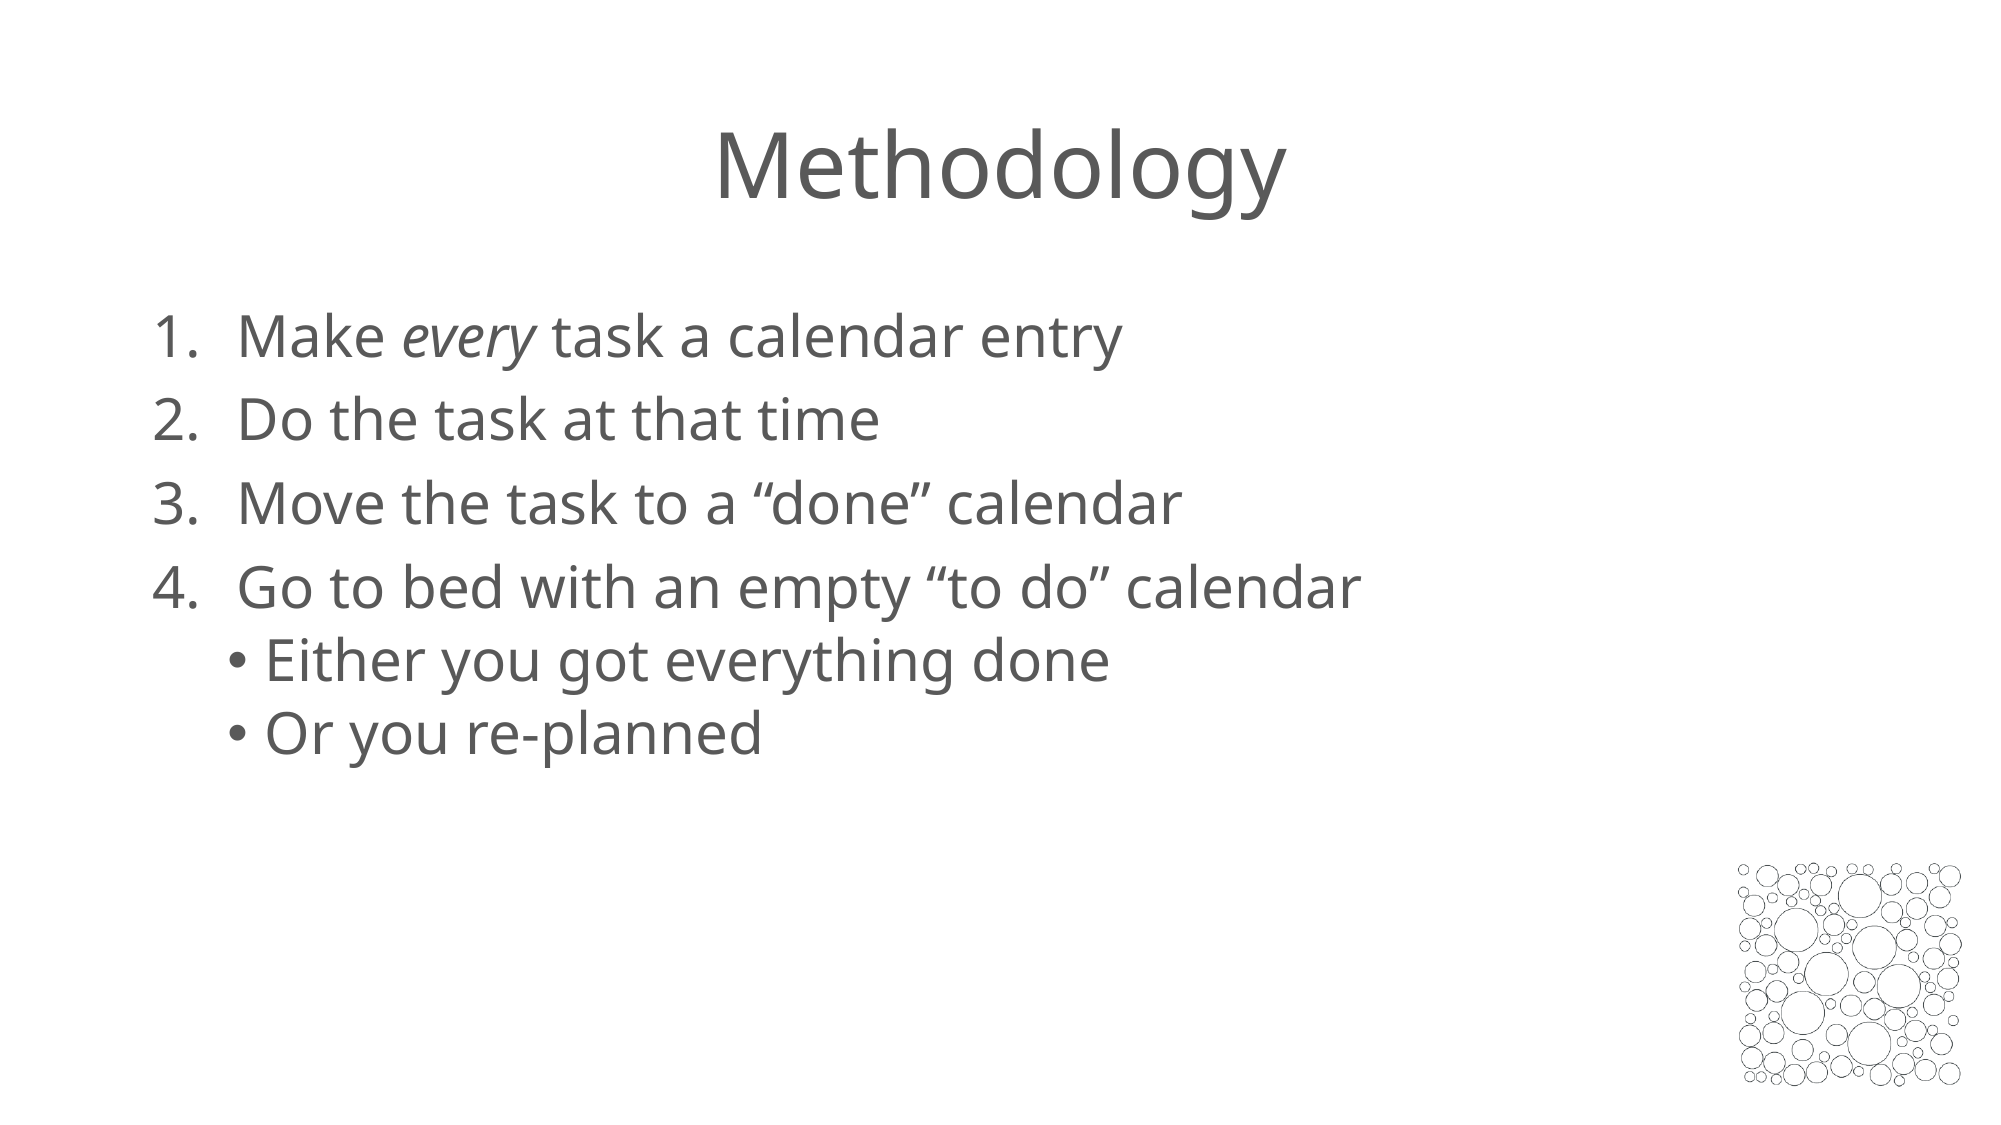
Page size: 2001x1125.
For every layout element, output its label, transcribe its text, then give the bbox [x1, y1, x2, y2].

title Methodology [137, 59, 1863, 278]
picture [1699, 824, 2000, 1125]
list Make every task a calendar entry Do the task at that time Move the task to a “done” calendar Go to bed with an empty “to do” calendar Either you got everything done Or you re-planned [137, 299, 1863, 1014]
